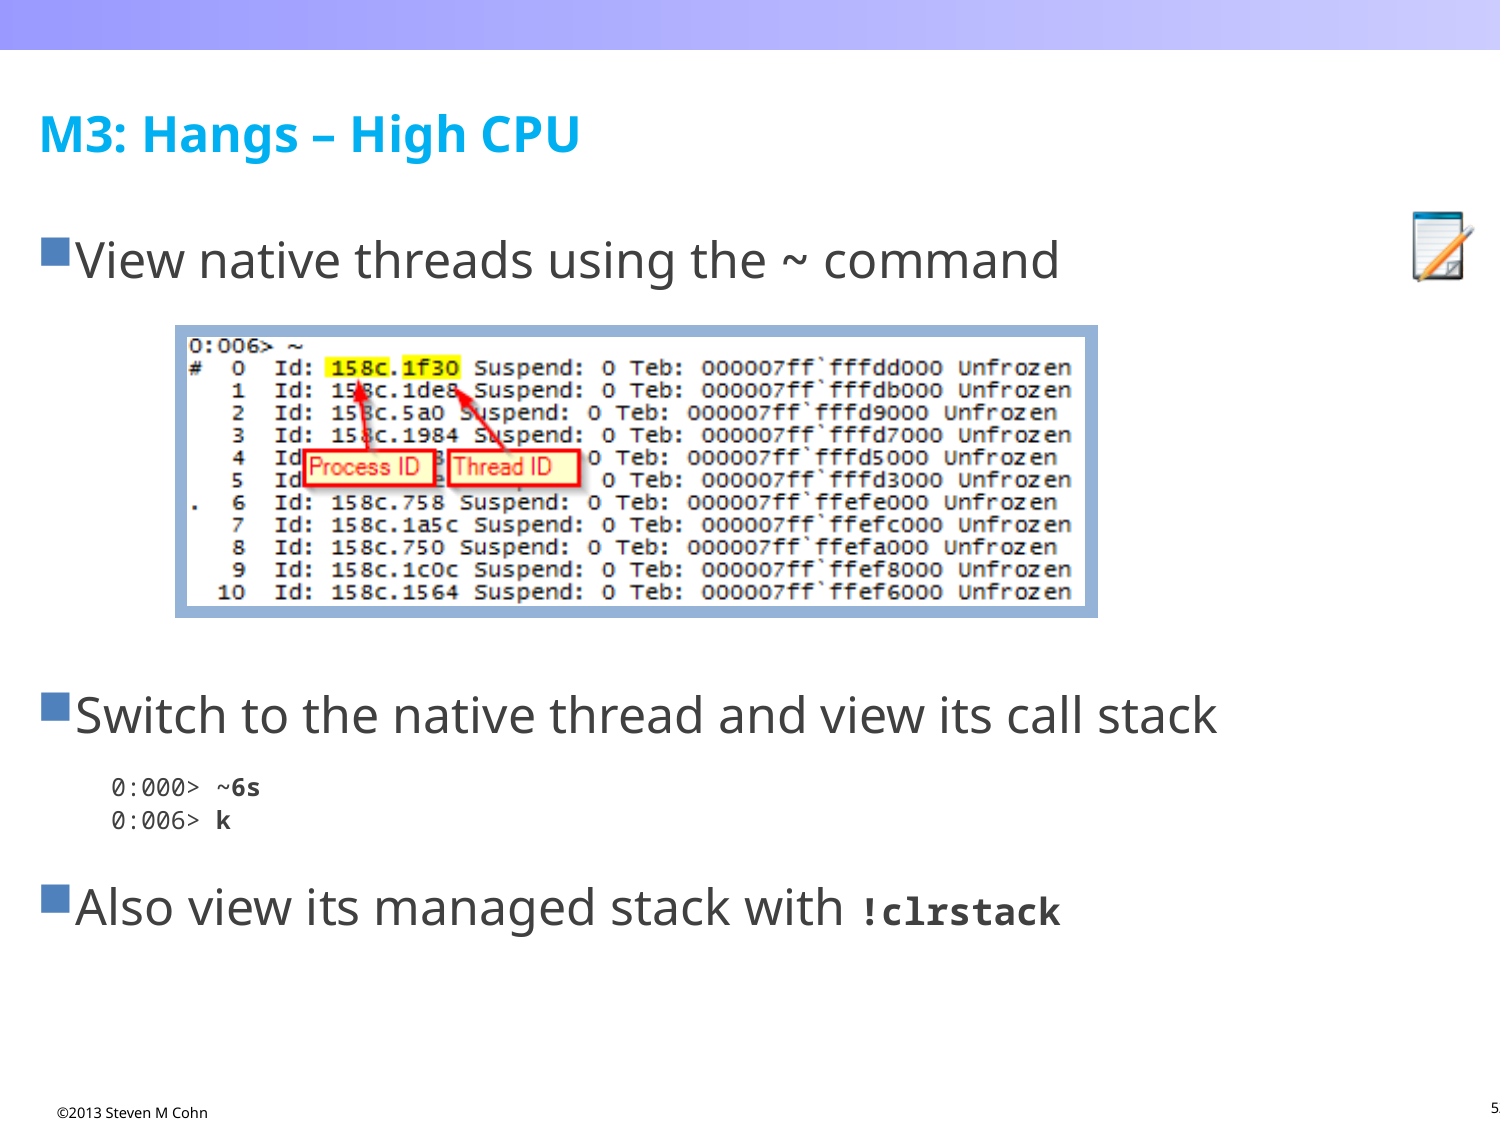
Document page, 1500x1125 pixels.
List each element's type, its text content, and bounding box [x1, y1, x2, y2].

picture [1408, 210, 1485, 287]
picture [187, 337, 1086, 606]
text_box View native threads using the ~ command Switch to the native thread and view its call stack 0:000> ~6s 0:006> k Also view its managed stack with !clrstack [21, 215, 1447, 1040]
title M3: Hangs – High CPU [22, 0, 1088, 171]
